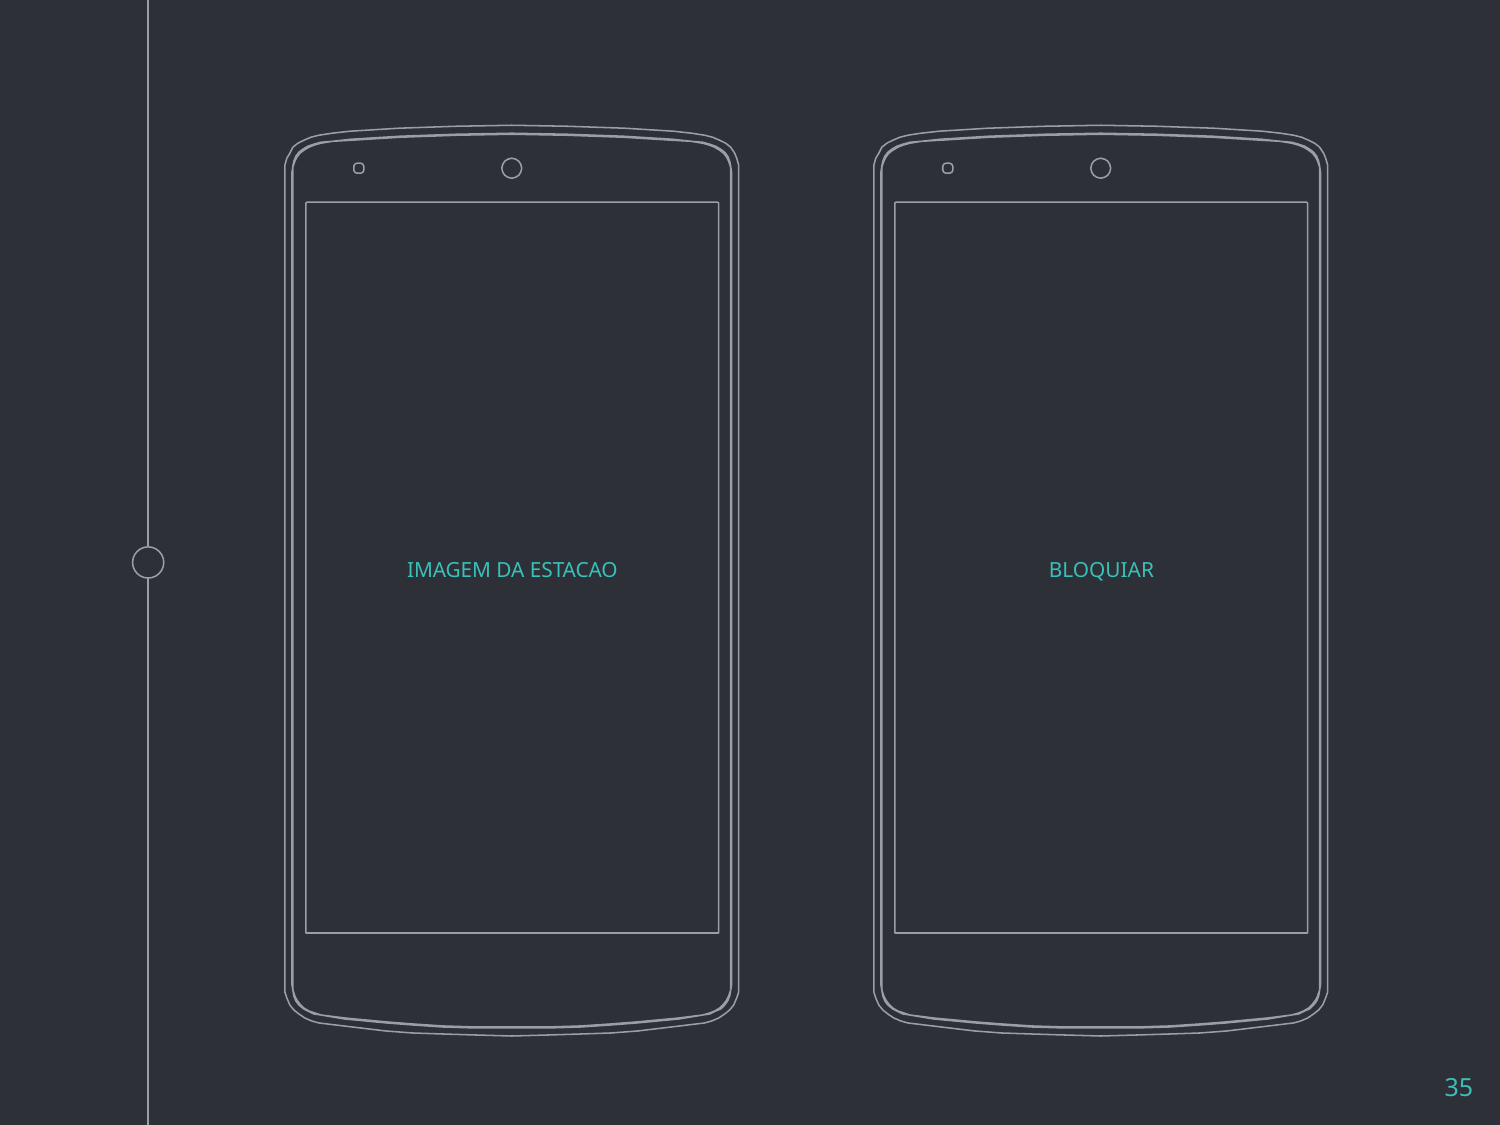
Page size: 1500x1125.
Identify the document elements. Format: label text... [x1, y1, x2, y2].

slide_number 35 [1398, 1056, 1489, 1125]
text_box [873, 125, 1328, 1037]
text_box IMAGEM DA ESTACAO [306, 203, 718, 933]
text_box [284, 125, 739, 1037]
text_box BLOQUIAR [895, 203, 1307, 933]
